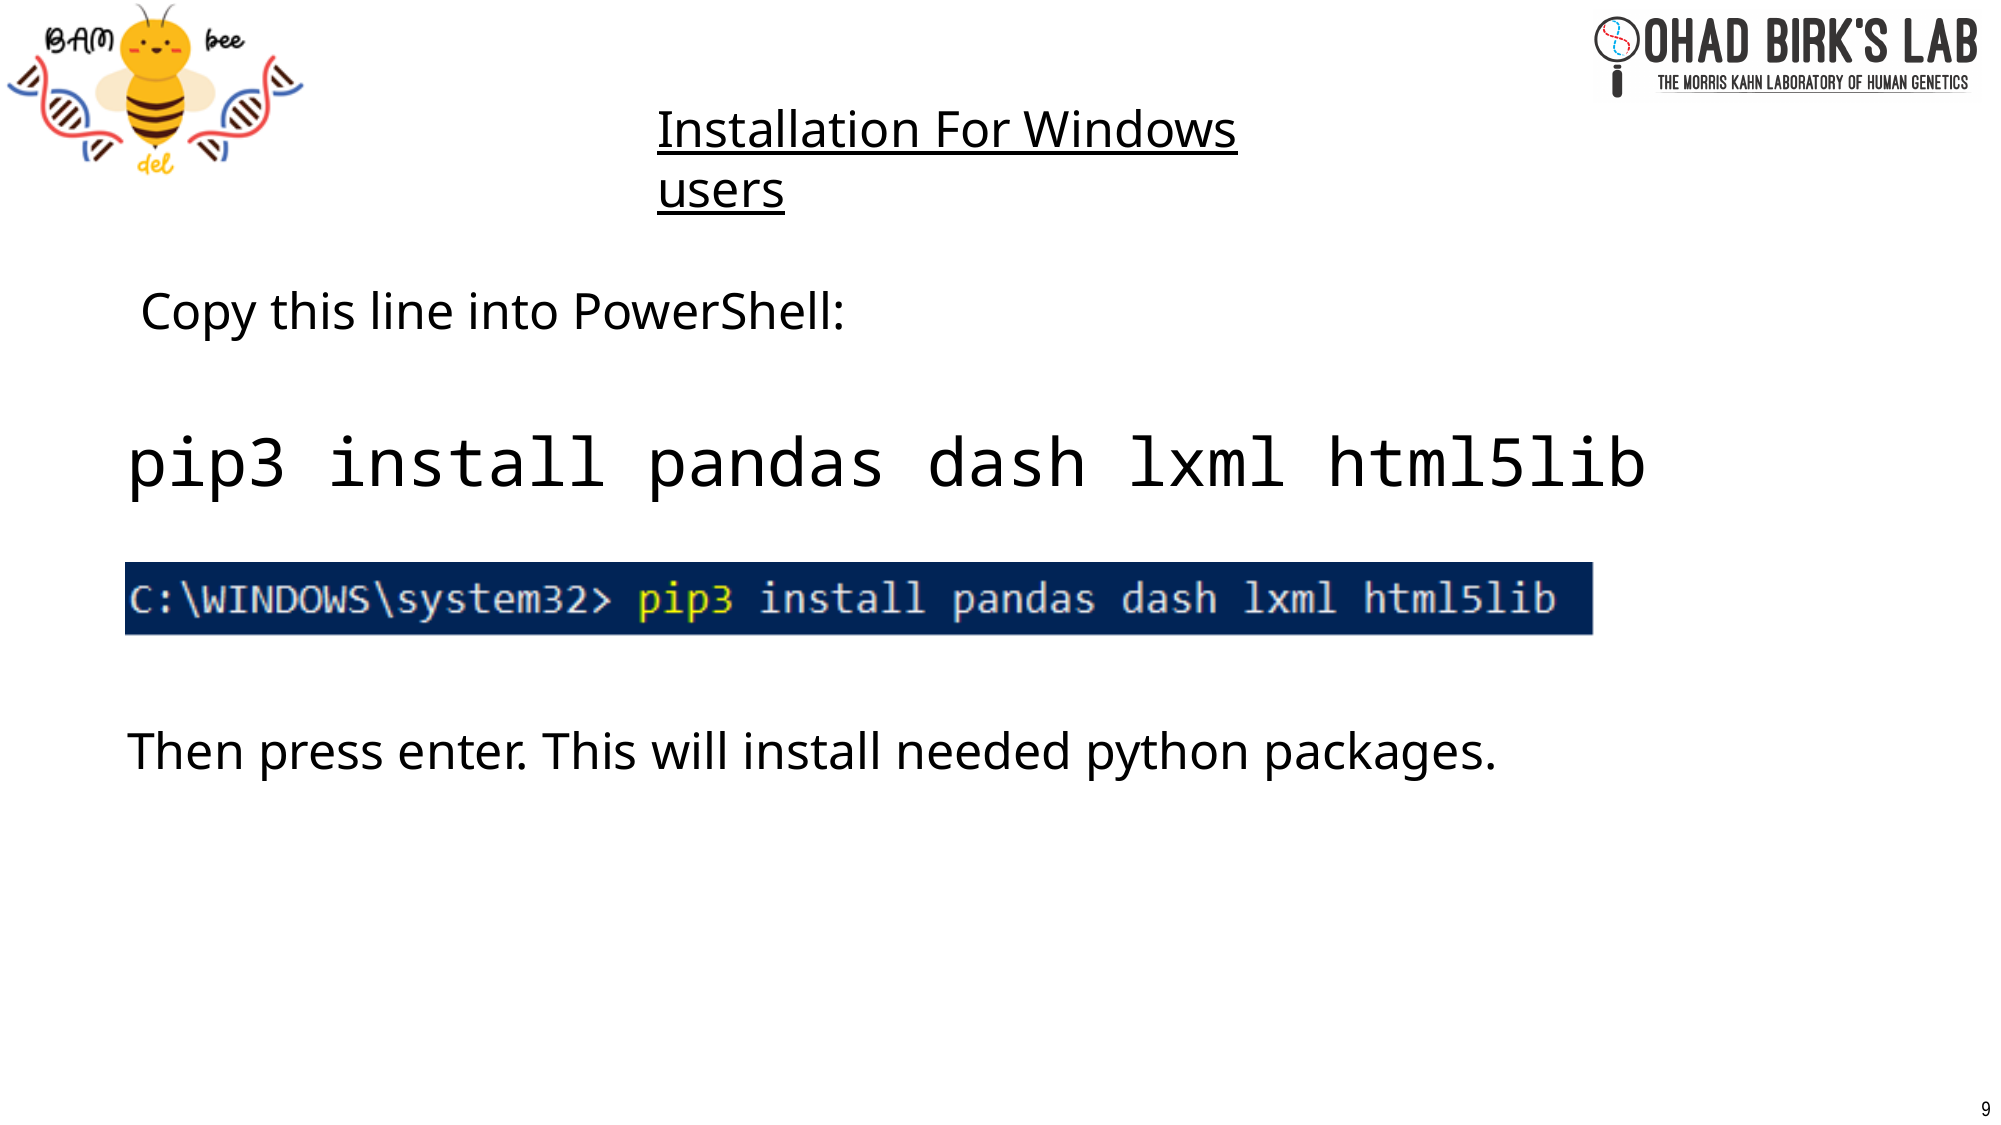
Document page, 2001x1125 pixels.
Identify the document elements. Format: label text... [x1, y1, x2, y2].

text_box Copy this line into PowerShell: pip3 install pandas dash lxml html5lib Then press enter. This will install needed python packages. [112, 212, 2000, 1027]
picture [0, 3, 319, 185]
text_box Installation For Windows users [642, 89, 1358, 225]
picture [1593, 9, 1983, 103]
picture [124, 562, 1597, 638]
